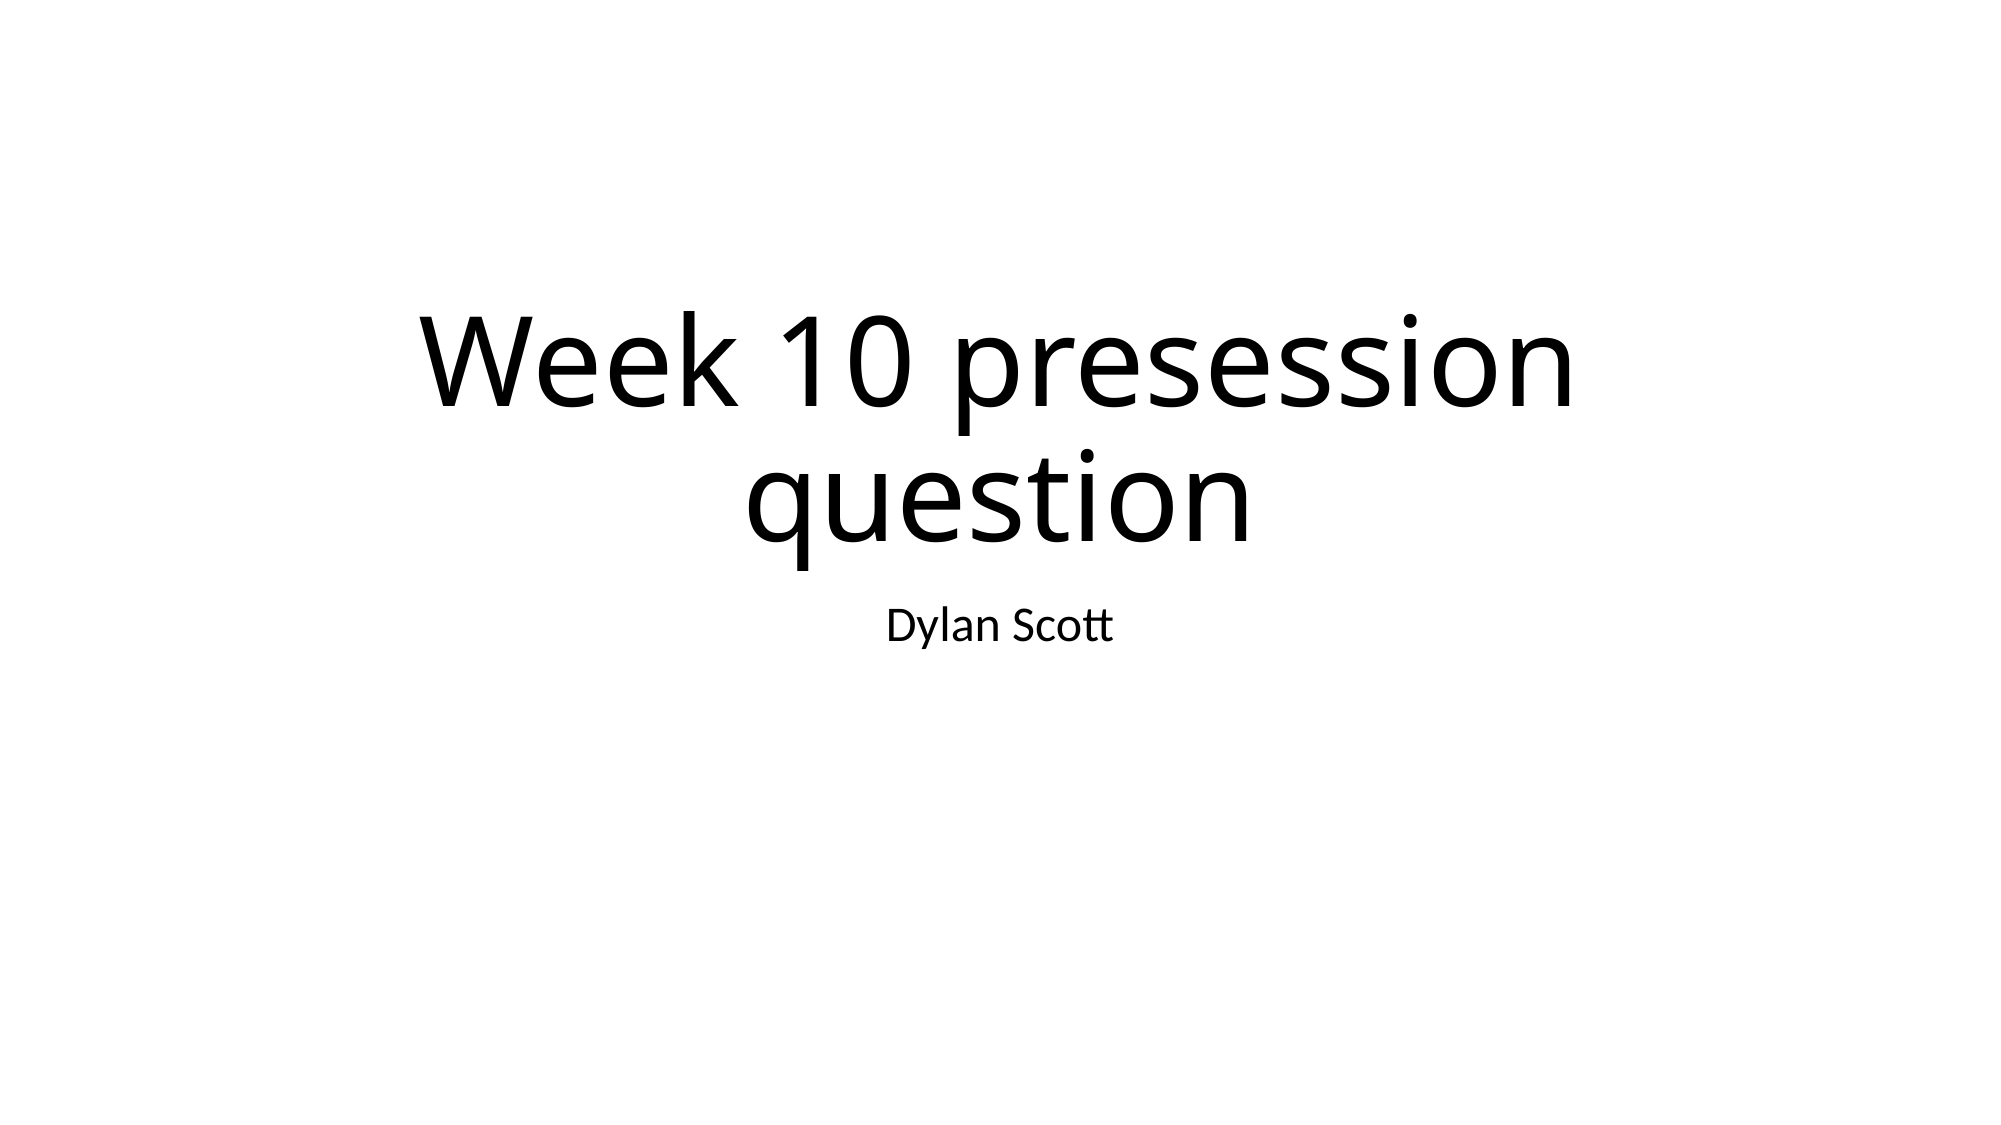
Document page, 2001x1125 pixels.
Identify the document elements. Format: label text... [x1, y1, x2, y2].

subtitle Dylan Scott [249, 590, 1750, 863]
title Week 10 presession question [249, 184, 1750, 576]
